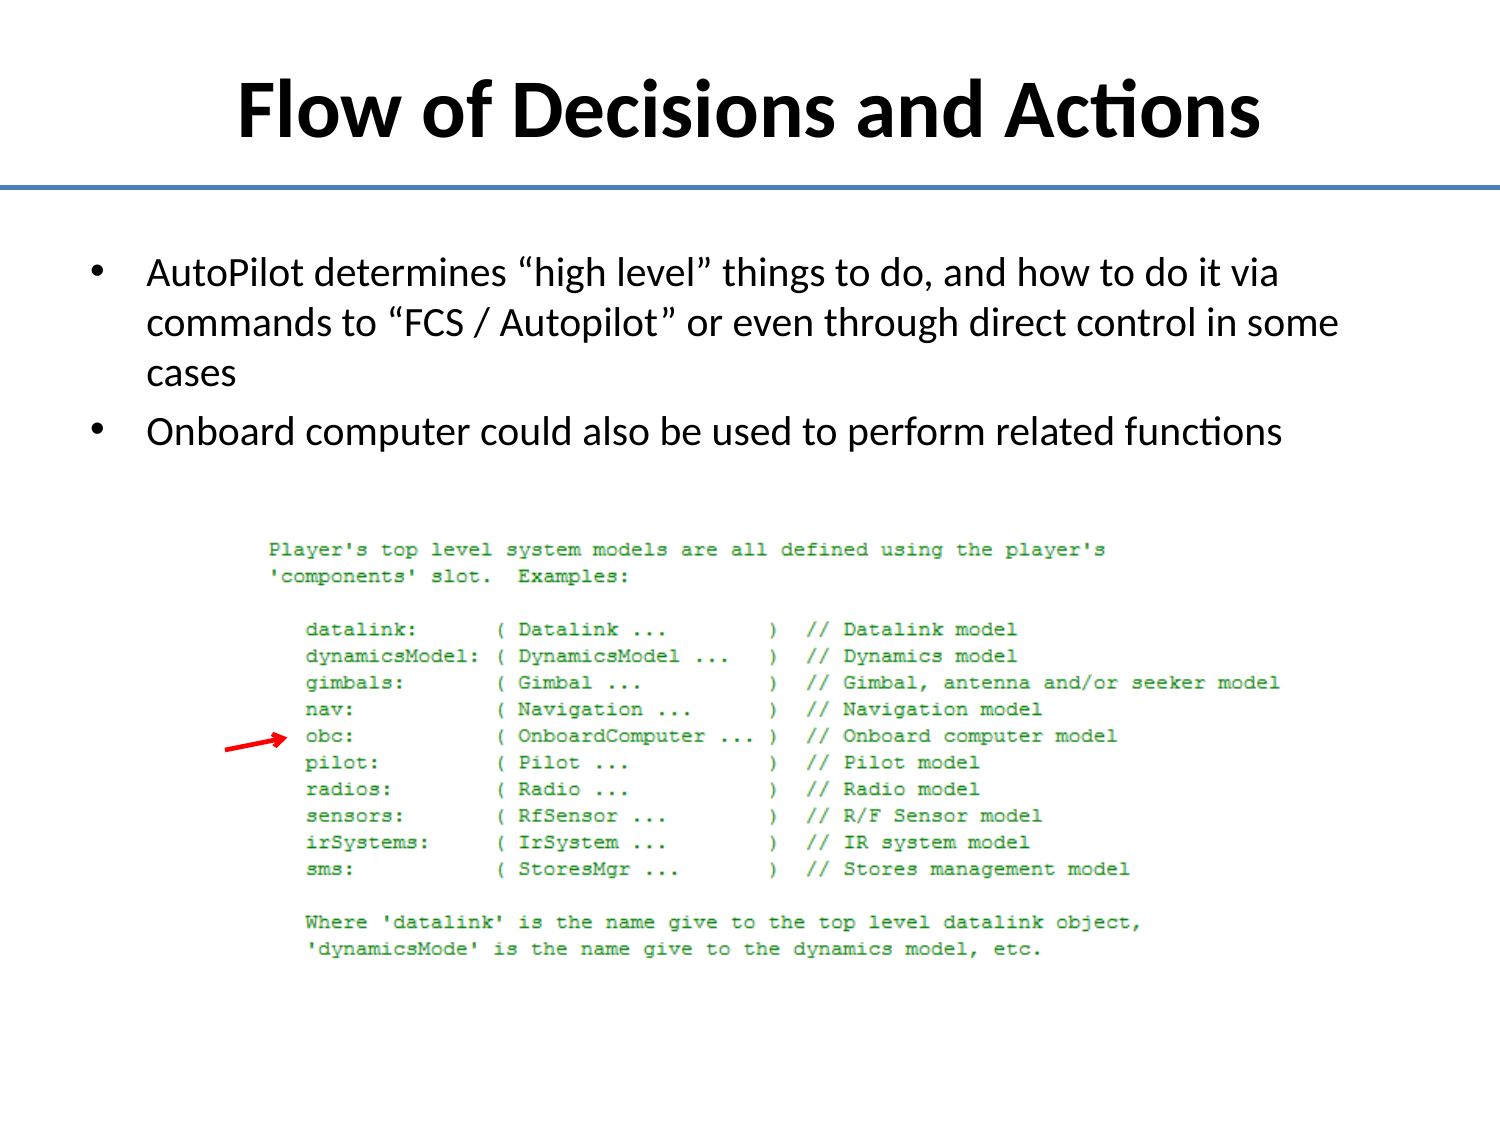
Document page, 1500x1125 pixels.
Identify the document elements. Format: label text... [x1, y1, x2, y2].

list AutoPilot determines “high level” things to do, and how to do it via commands to “FCS / Autopilot” or even through direct control in some cases Onboard computer could also be used to perform related functions [75, 237, 1425, 500]
picture [262, 537, 1290, 966]
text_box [224, 737, 288, 751]
title Flow of Decisions and Actions [75, 45, 1425, 163]
